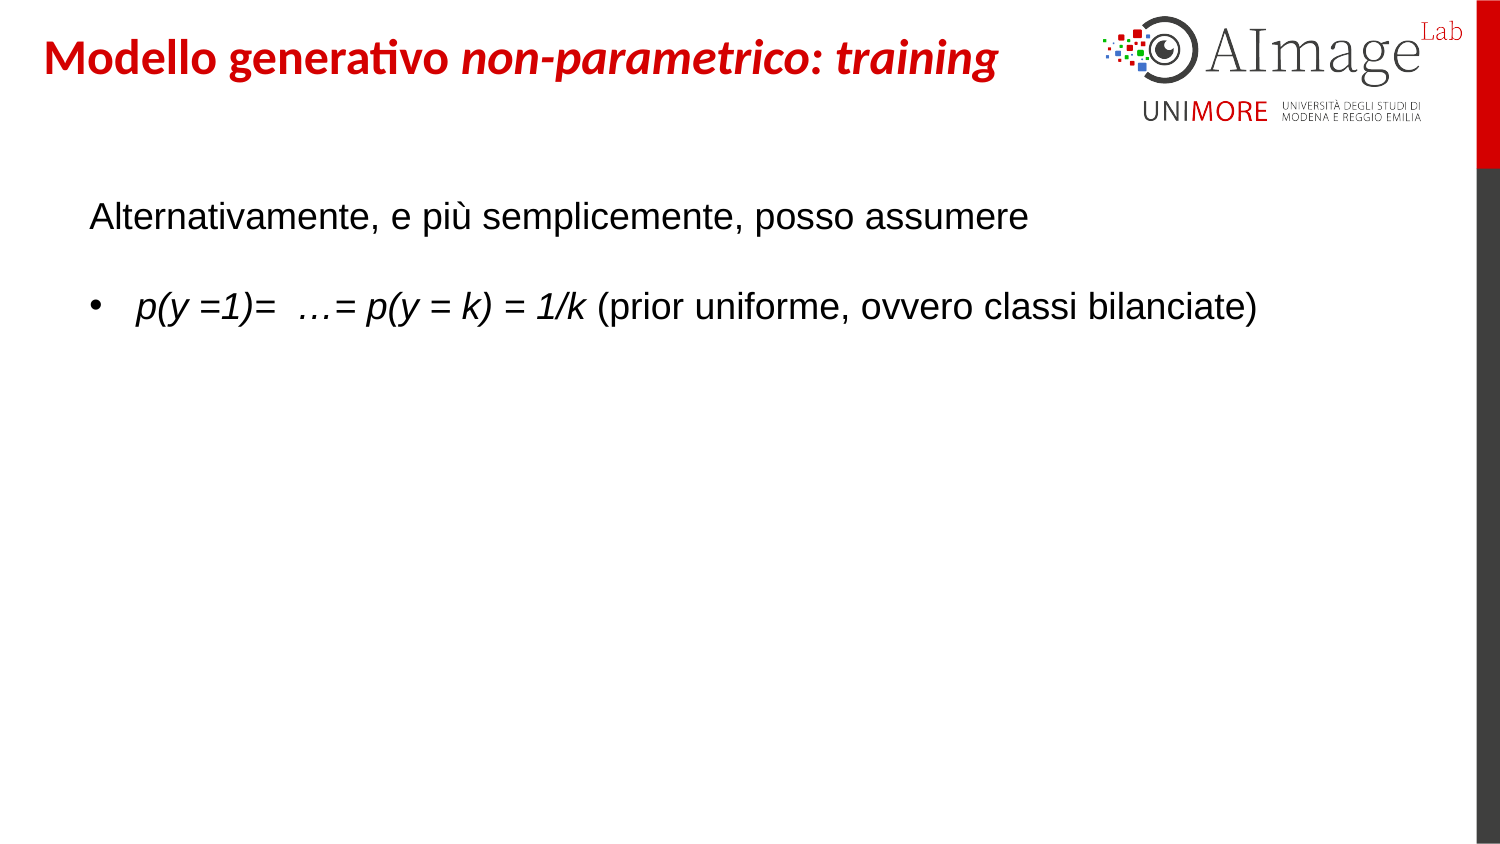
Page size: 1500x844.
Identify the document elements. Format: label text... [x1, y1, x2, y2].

text_box Alternativamente, e più semplicemente, posso assumere p(y =1)= …= p(y = k) = 1/k (prior uniforme, ovvero classi bilanciate) [74, 176, 1343, 699]
picture [1103, 16, 1464, 128]
text_box Modello generativo non-parametrico: training [41, 22, 1238, 85]
